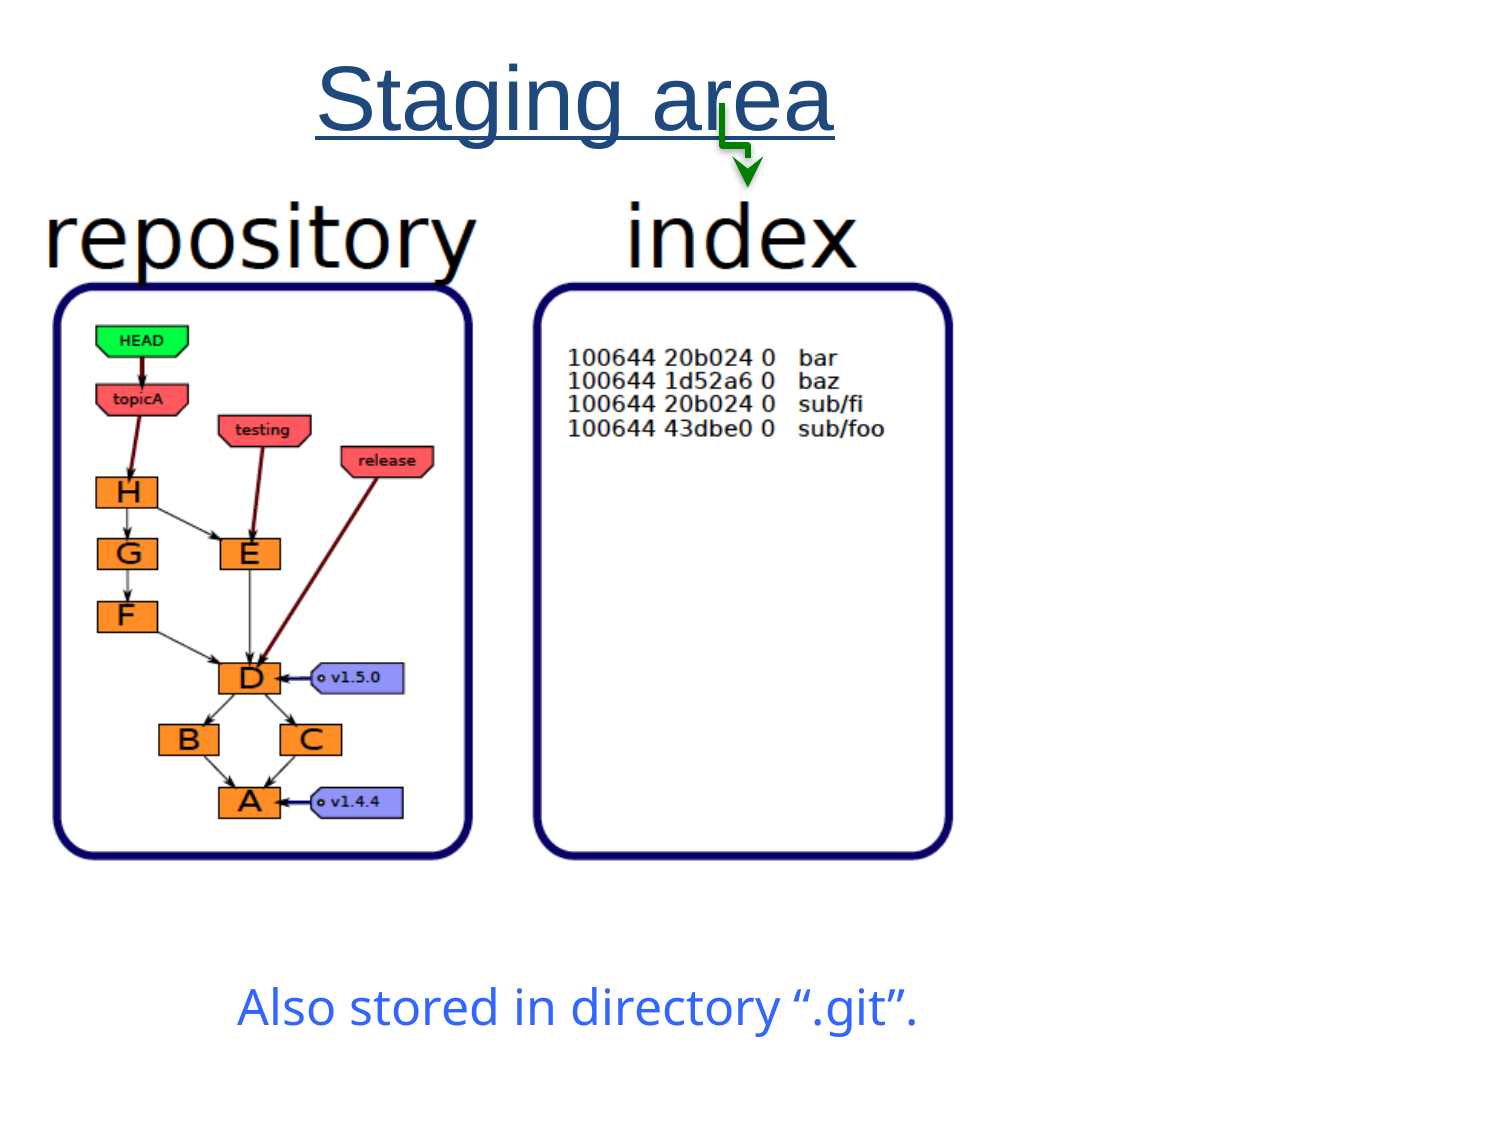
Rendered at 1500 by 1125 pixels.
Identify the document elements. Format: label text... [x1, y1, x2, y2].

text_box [692, 132, 778, 159]
title Staging area [0, 0, 1500, 188]
text_box Also stored in directory “.git”. [222, 968, 979, 1044]
picture [44, 194, 965, 871]
